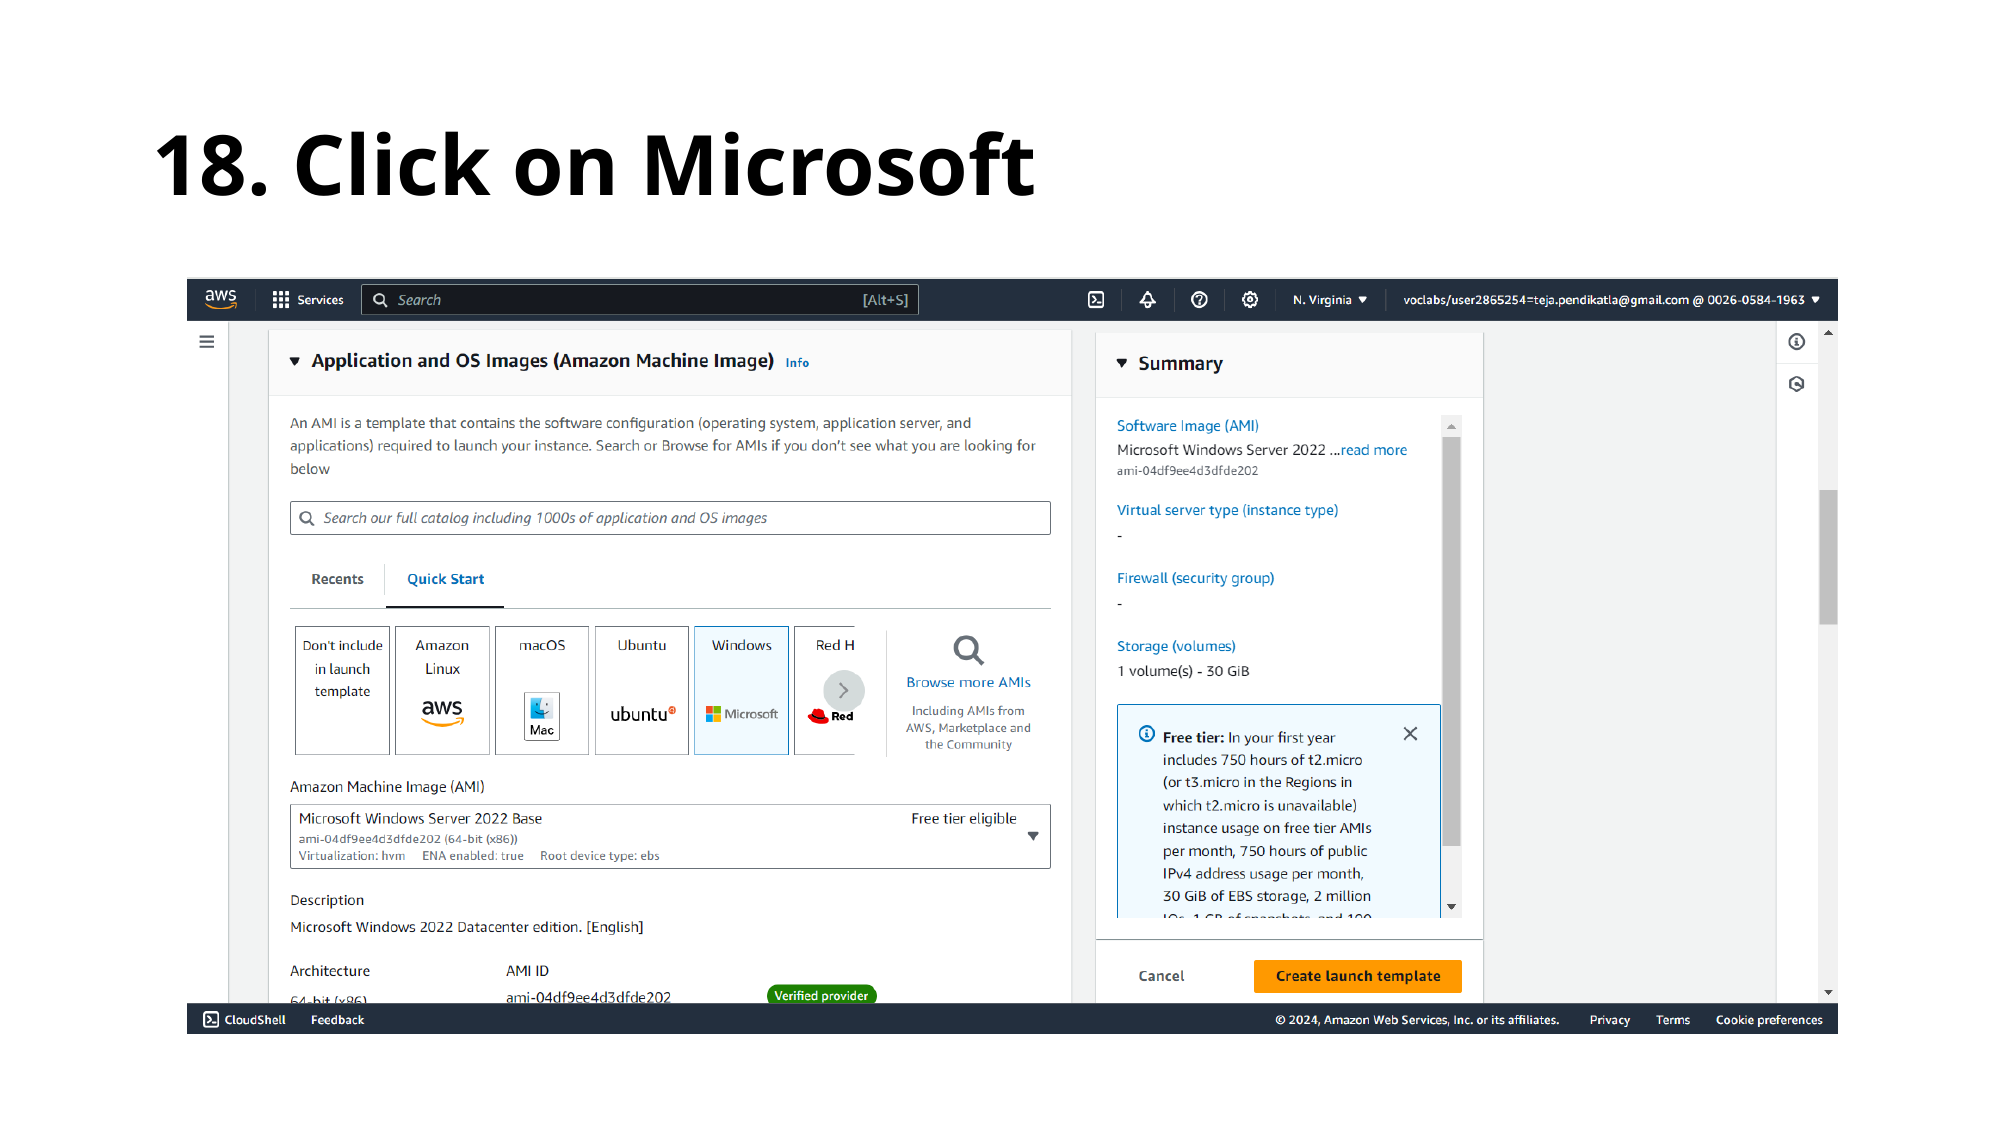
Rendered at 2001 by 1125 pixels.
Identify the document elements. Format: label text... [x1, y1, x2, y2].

picture [187, 277, 1838, 1034]
title 18. Click on Microsoft [137, 59, 1863, 278]
